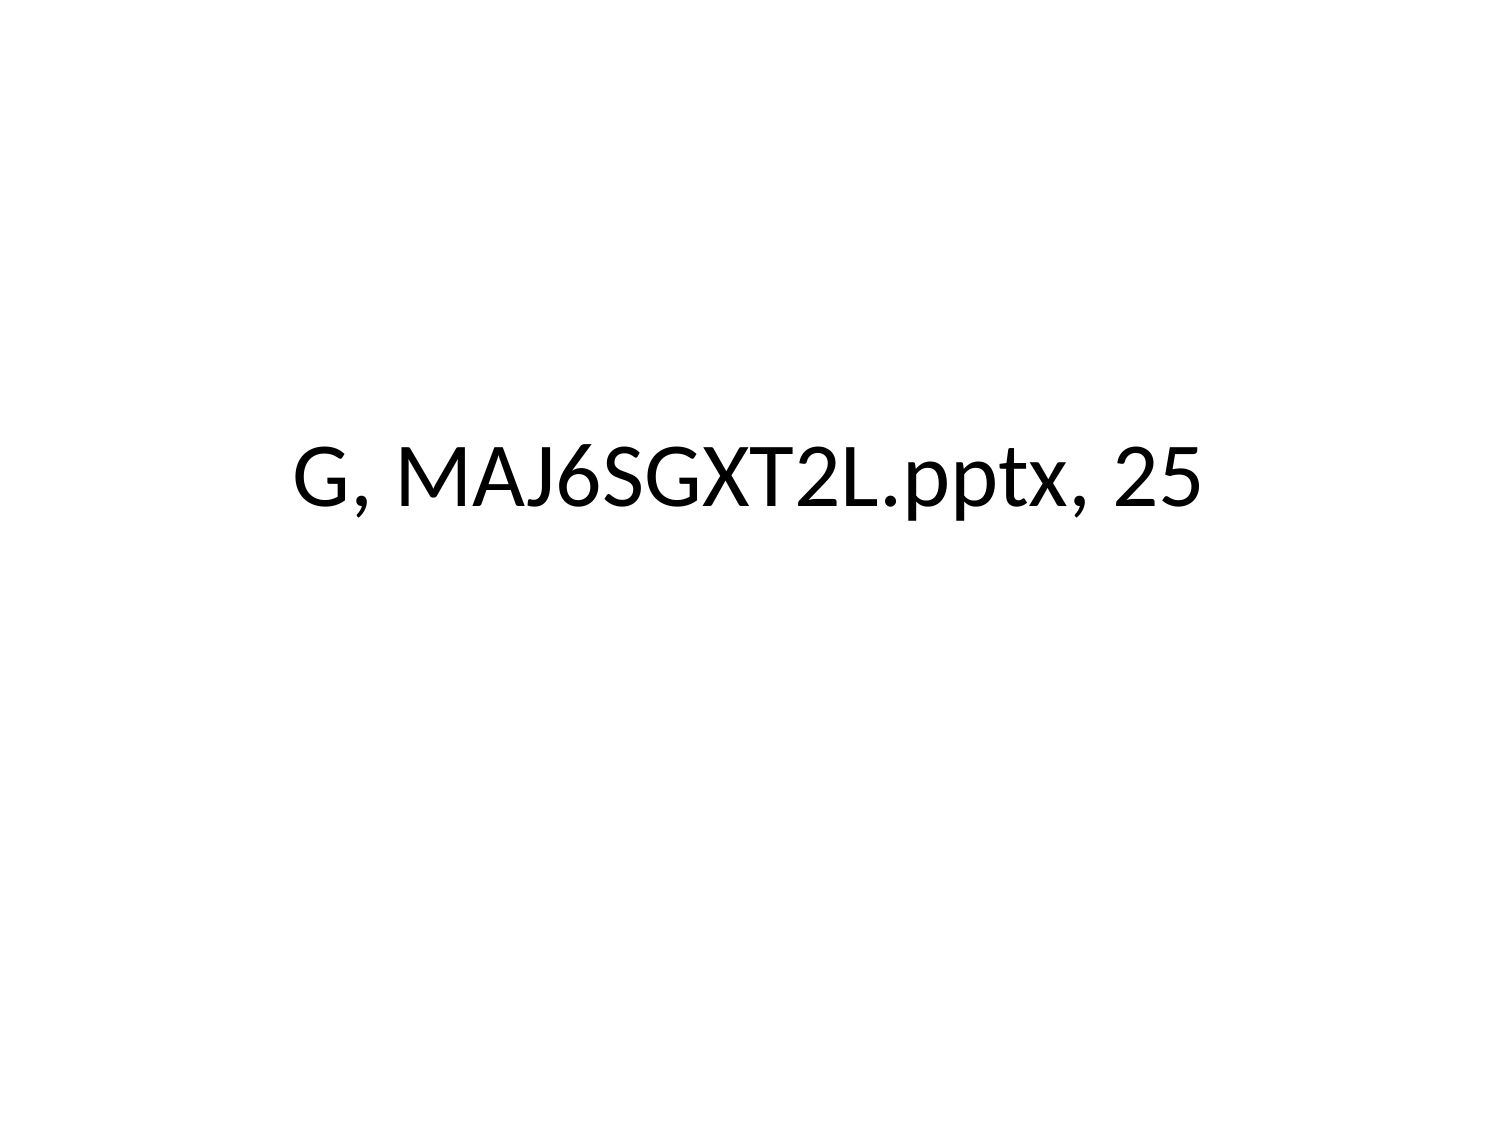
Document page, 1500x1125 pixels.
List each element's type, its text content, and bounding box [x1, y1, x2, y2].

title G, MAJ6SGXT2L.pptx, 25 [112, 349, 1388, 591]
